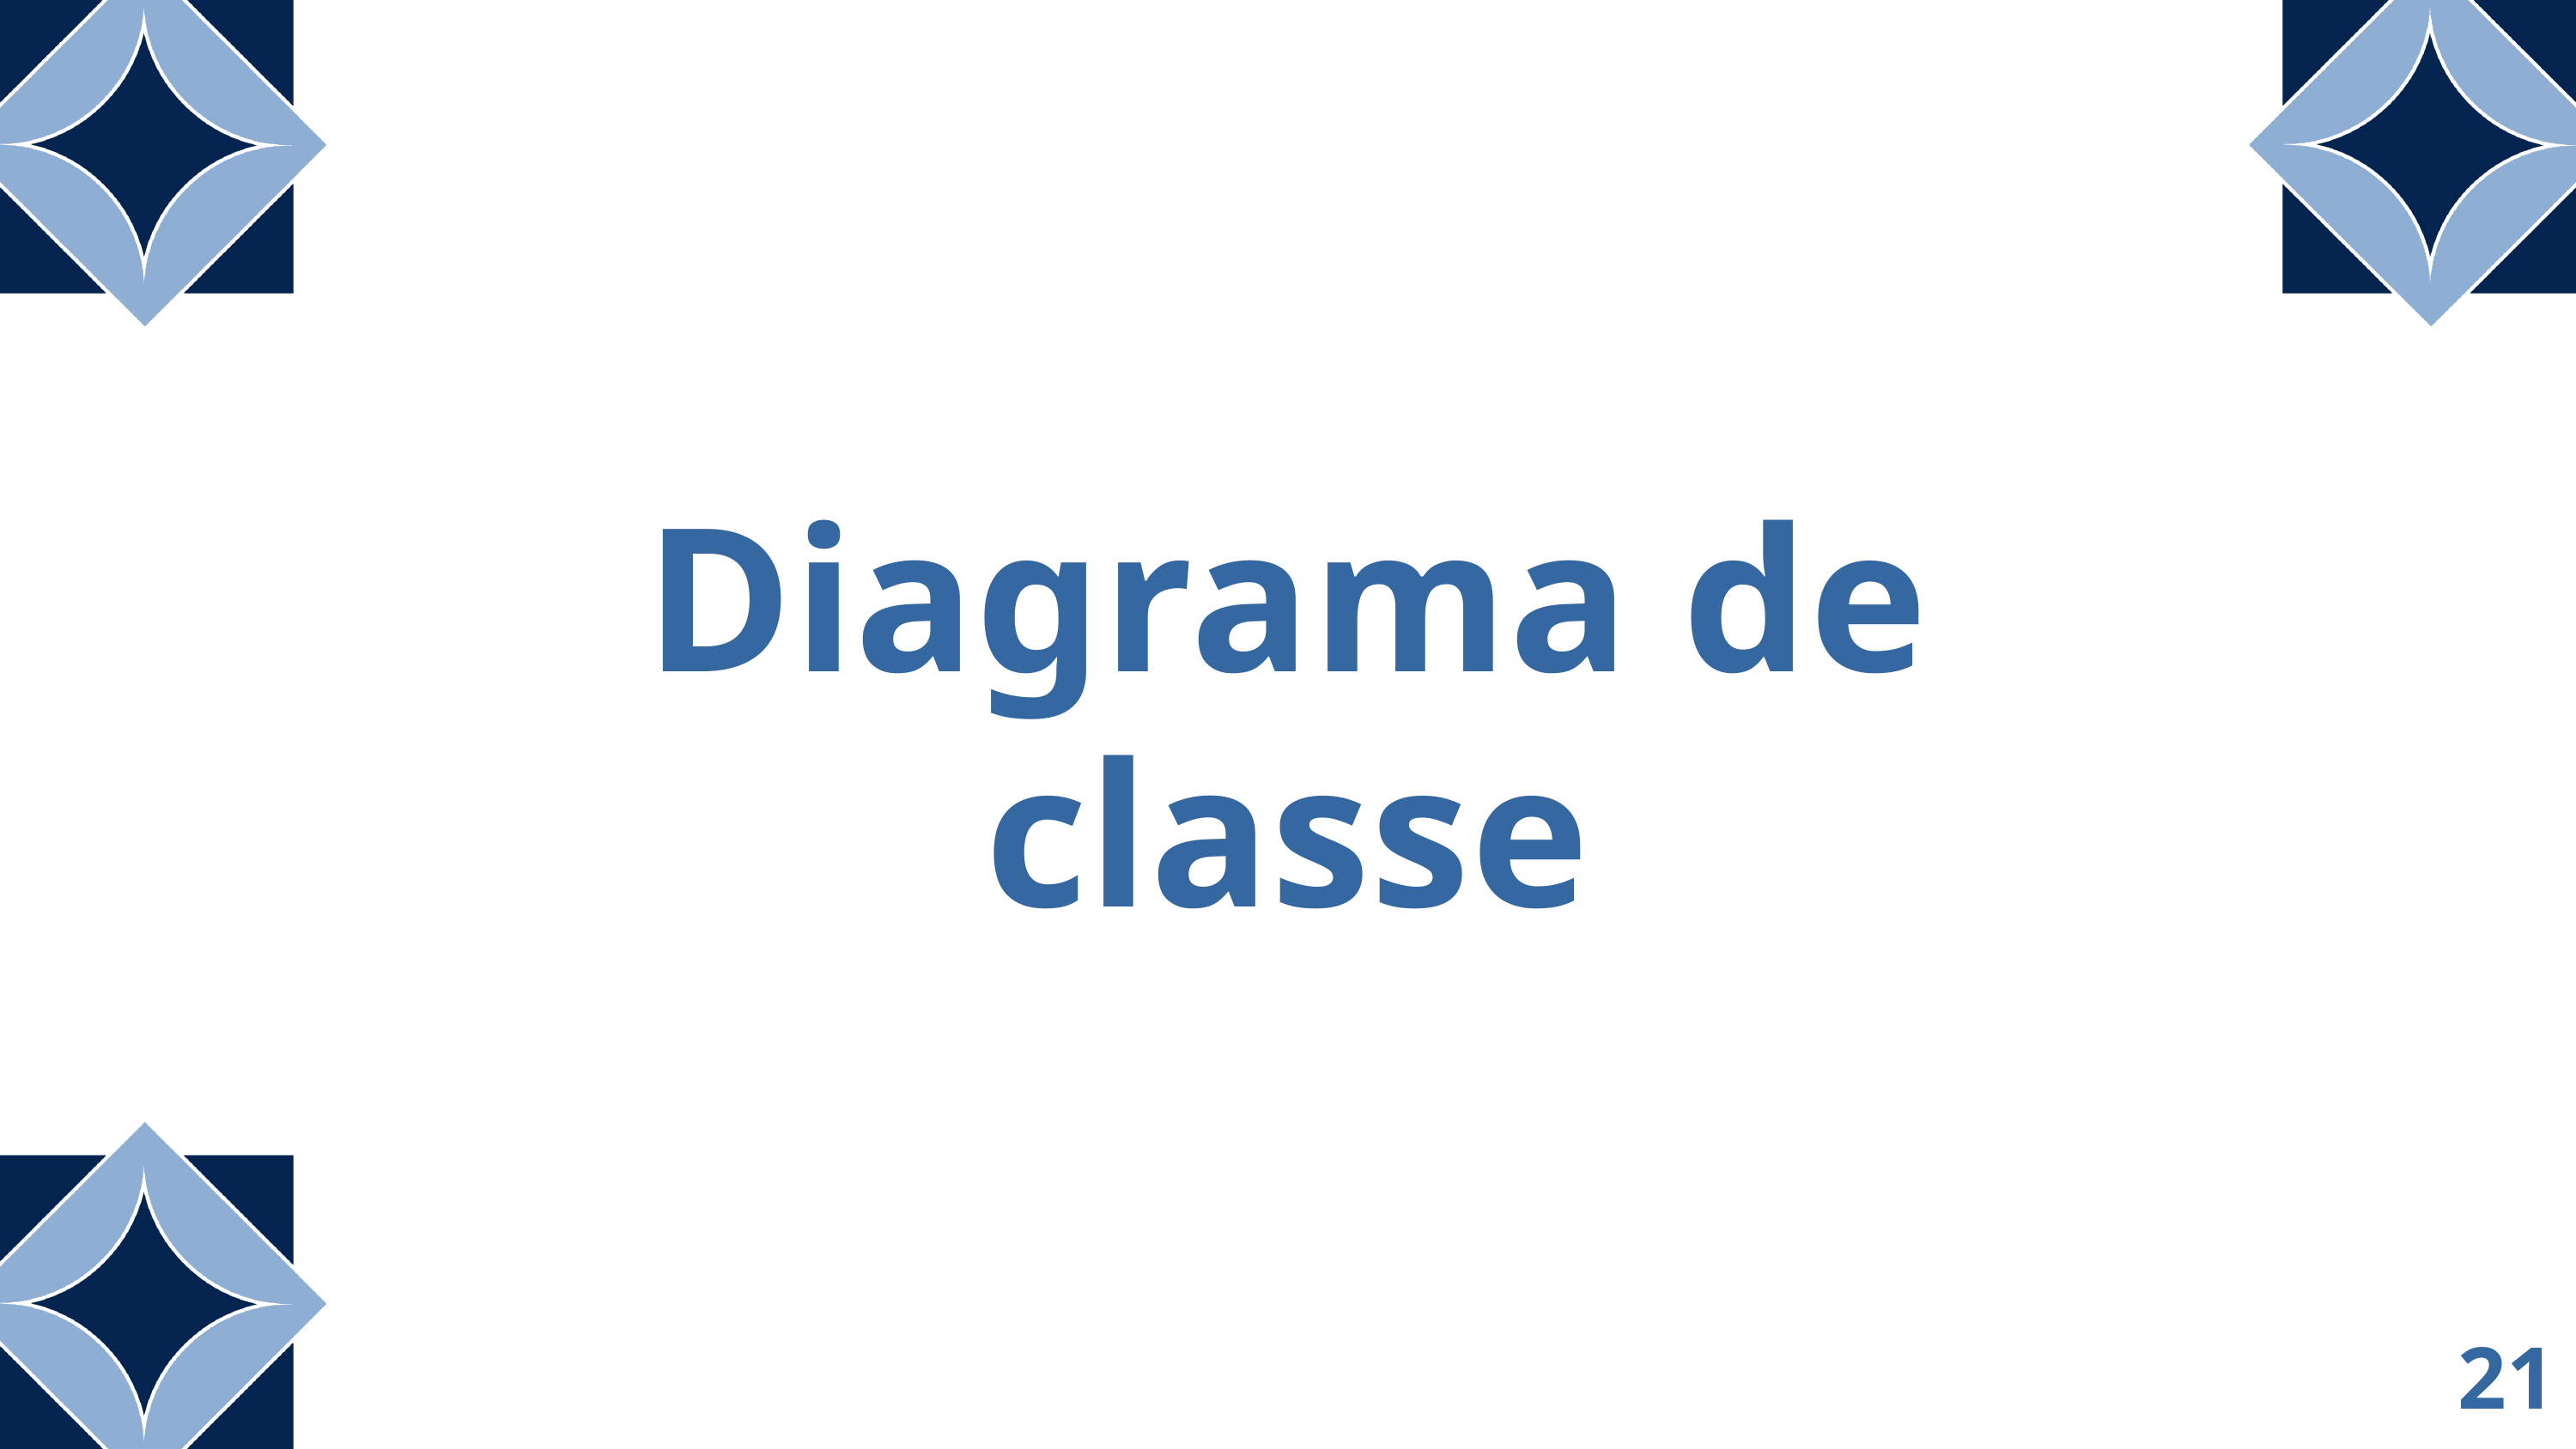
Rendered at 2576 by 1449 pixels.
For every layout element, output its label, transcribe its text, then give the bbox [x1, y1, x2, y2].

text_box [0, 1122, 327, 1449]
text_box 21 [2458, 1325, 2576, 1427]
text_box Diagrama de classe [410, 476, 2166, 948]
text_box [0, 0, 327, 327]
text_box [2249, 0, 2576, 327]
